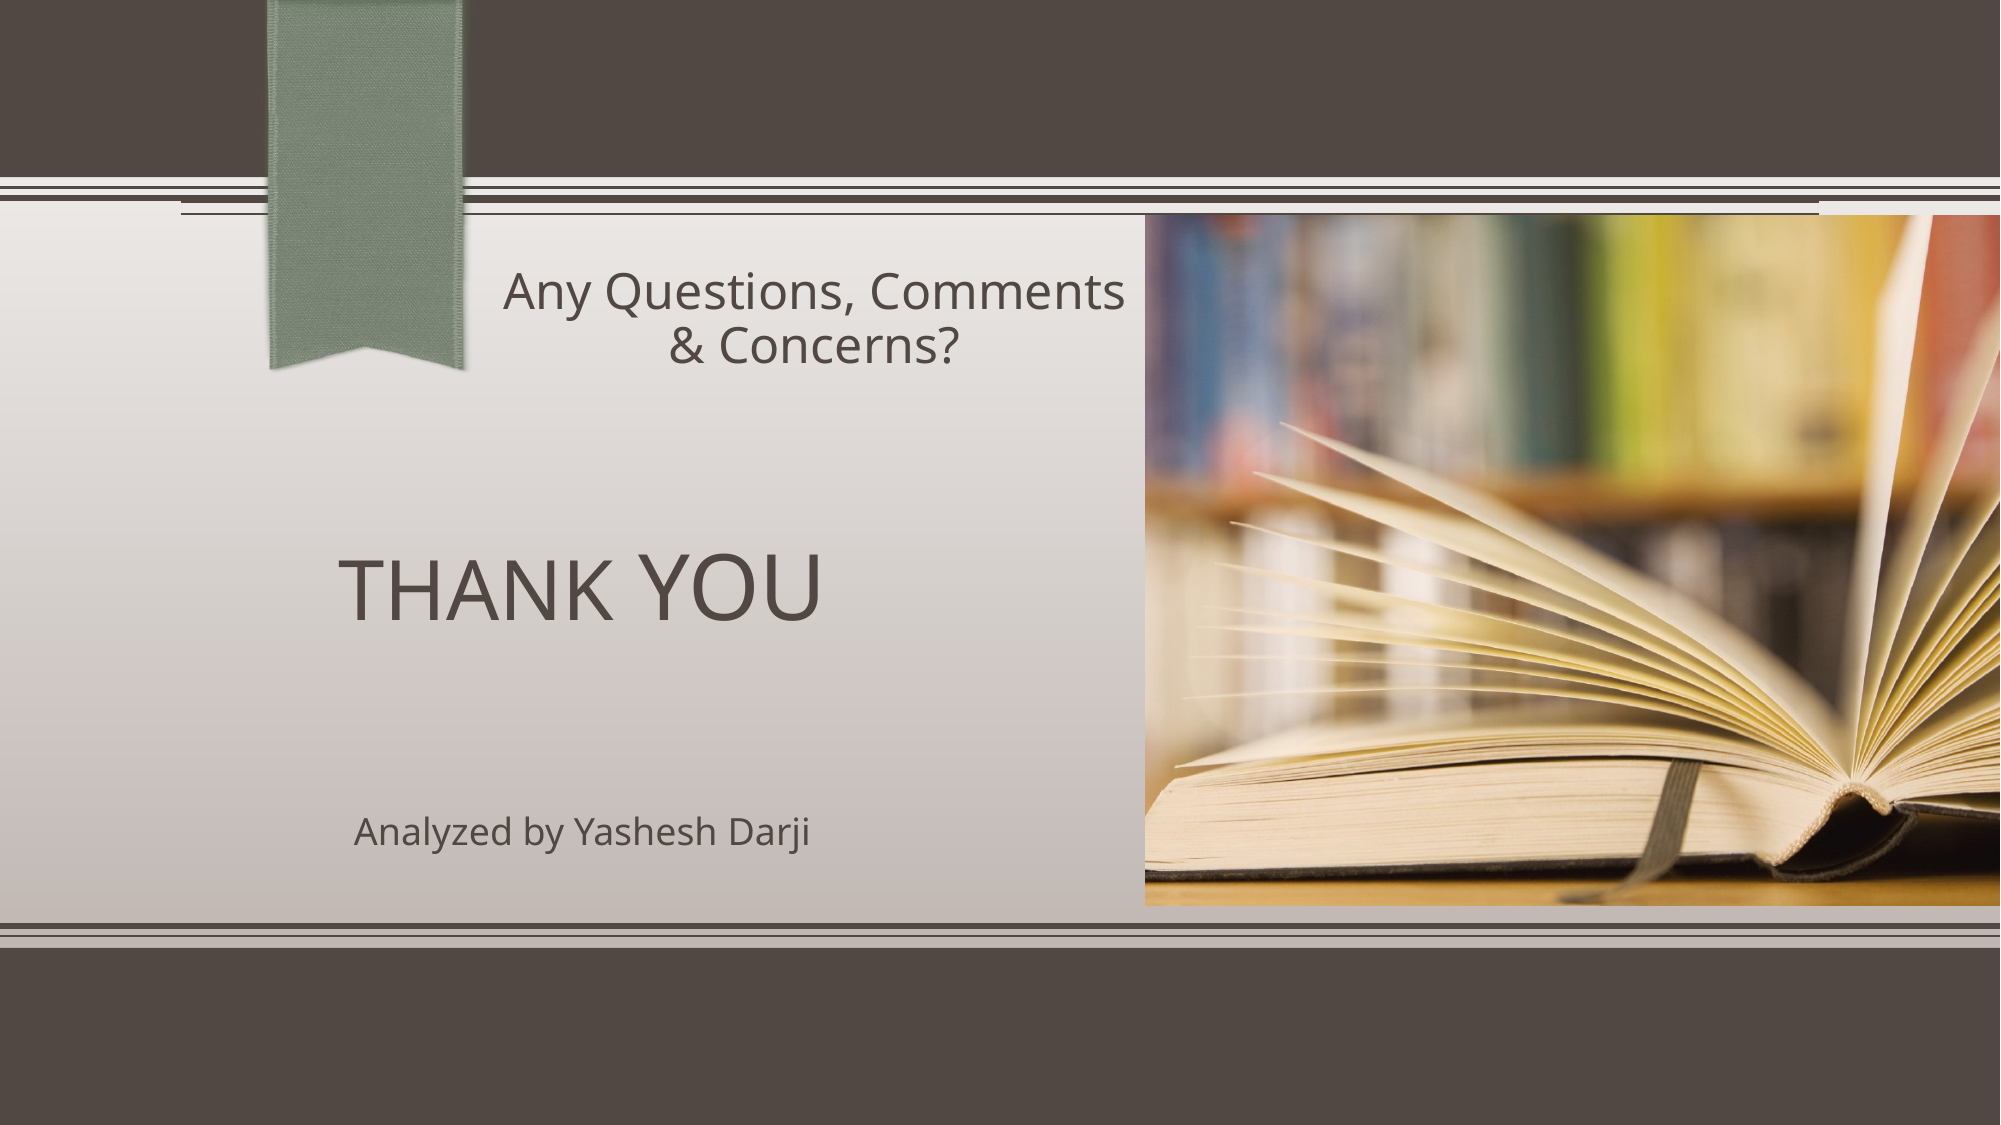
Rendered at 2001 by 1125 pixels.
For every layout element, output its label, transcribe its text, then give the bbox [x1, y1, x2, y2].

text_box Any Questions, Comments & Concerns? [484, 241, 1139, 399]
title Thank You [112, 439, 1053, 743]
subtitle Analyzed by Yashesh Darji [112, 755, 1053, 872]
picture [1145, 214, 2000, 906]
